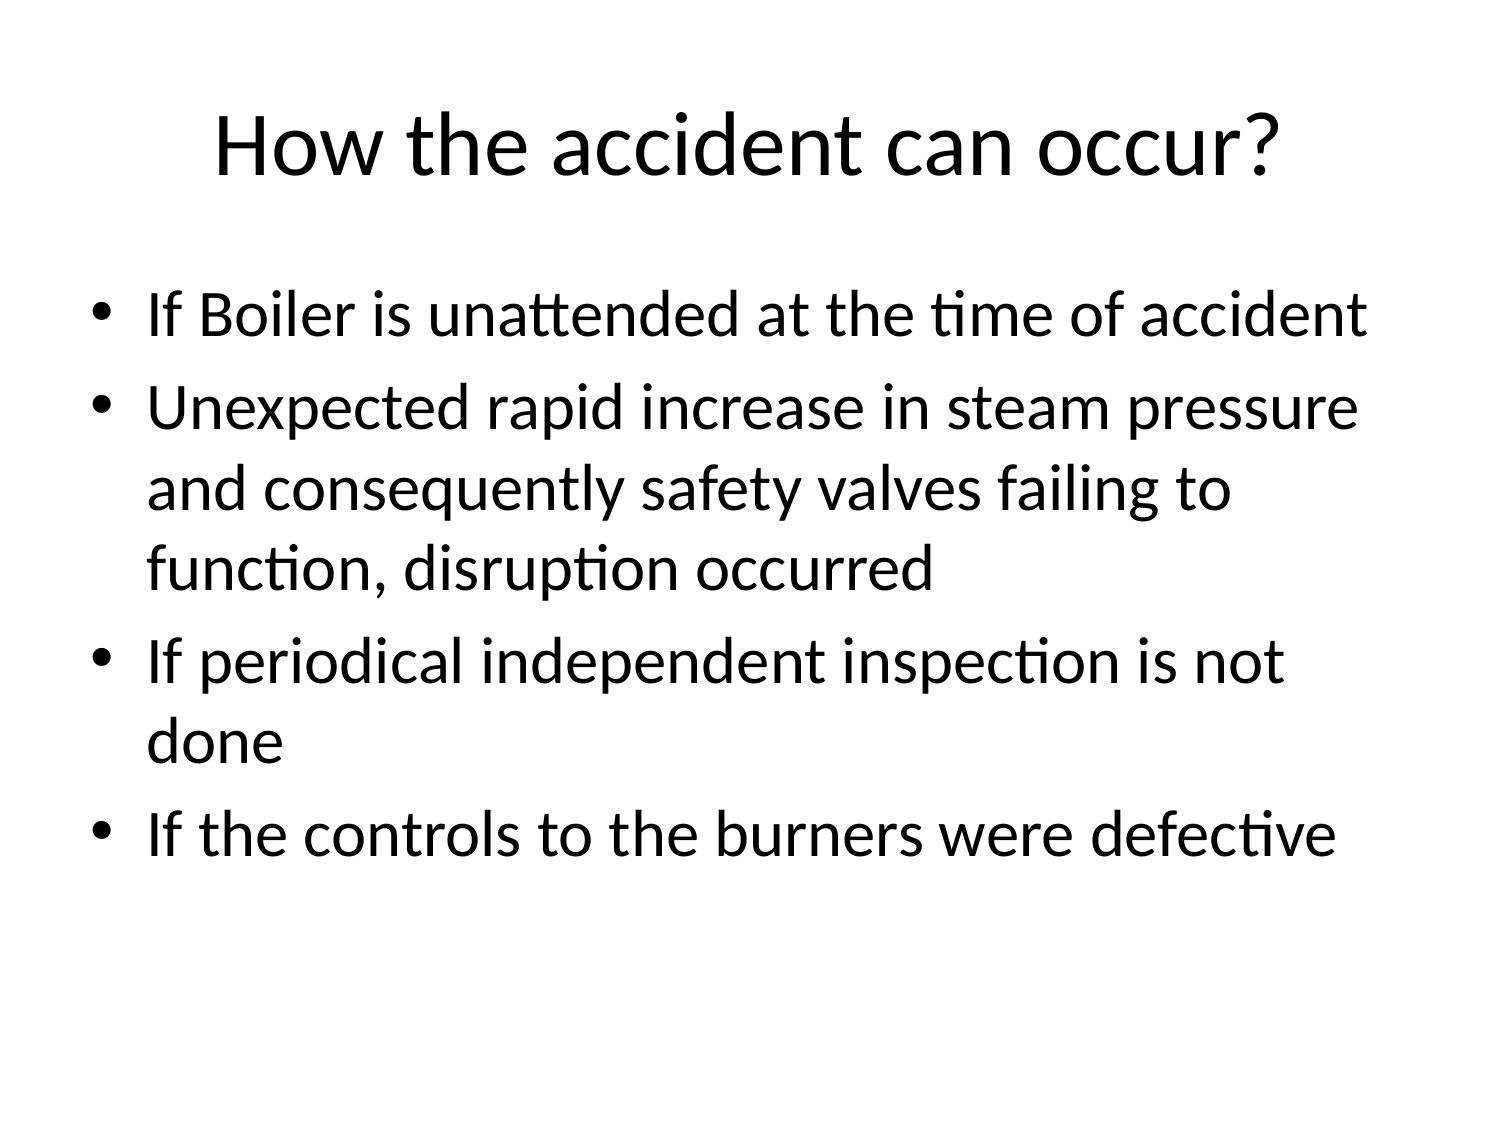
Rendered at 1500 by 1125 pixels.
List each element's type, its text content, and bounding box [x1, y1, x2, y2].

list If Boiler is unattended at the time of accident Unexpected rapid increase in steam pressure and consequently safety valves failing to function, disruption occurred If periodical independent inspection is not done If the controls to the burners were defective [75, 262, 1412, 1005]
title How the accident can occur? [75, 45, 1425, 233]
